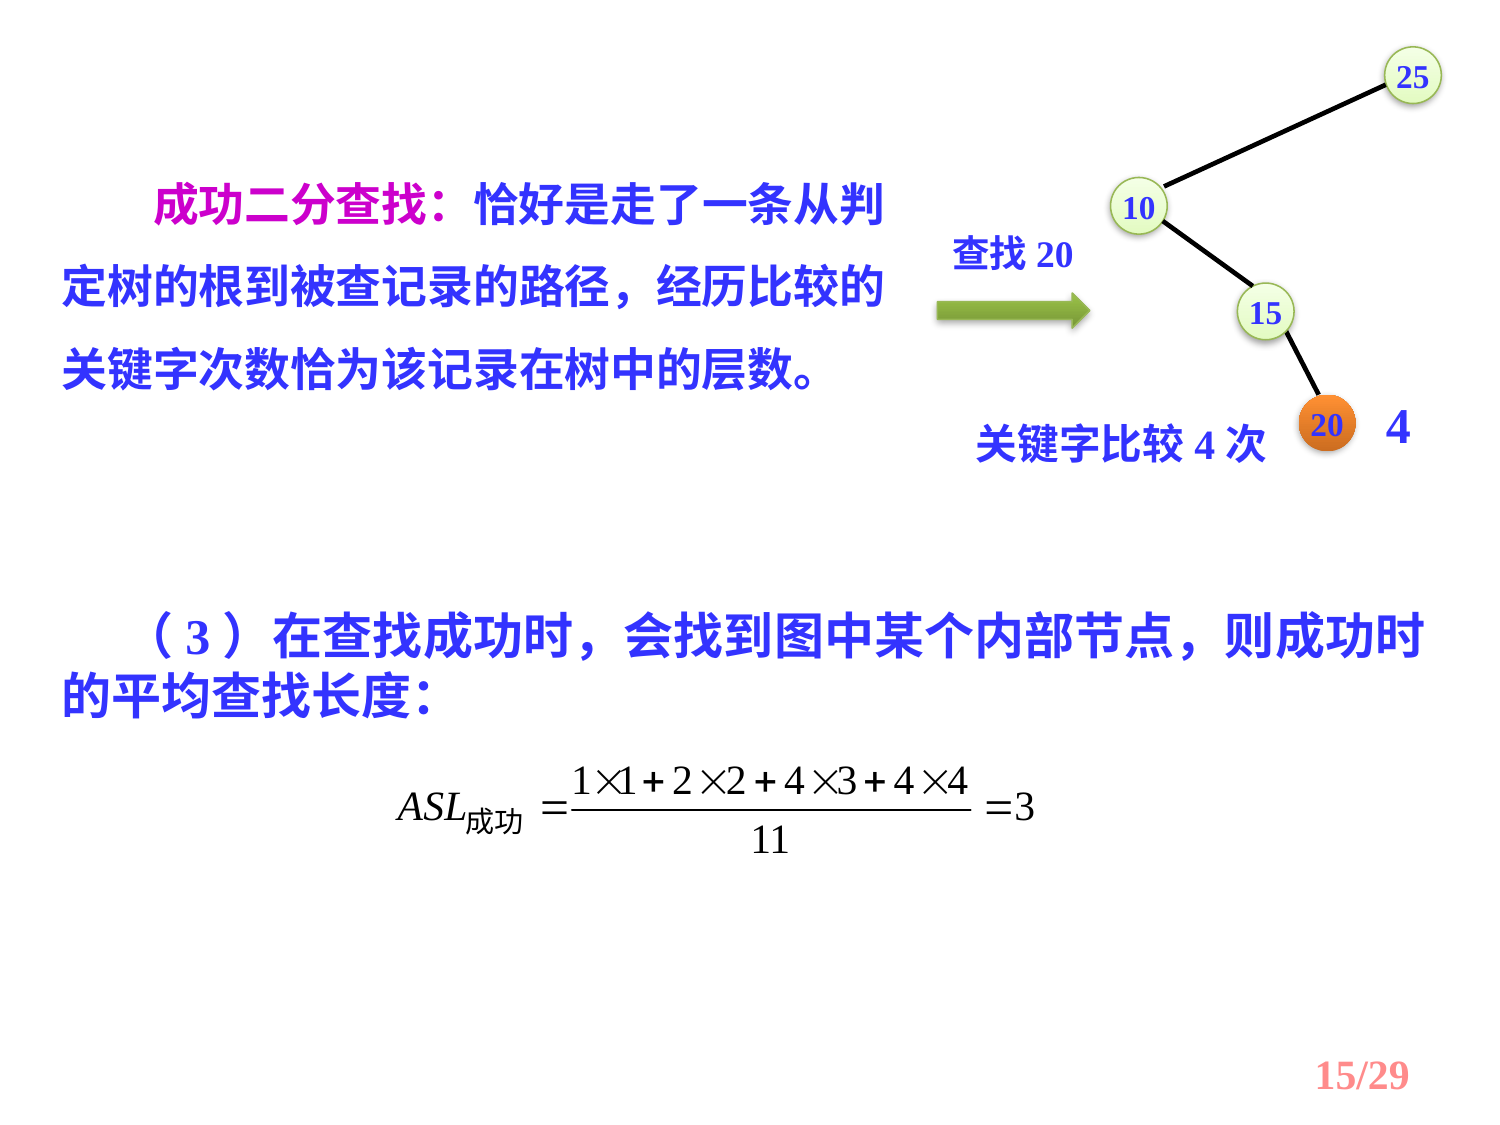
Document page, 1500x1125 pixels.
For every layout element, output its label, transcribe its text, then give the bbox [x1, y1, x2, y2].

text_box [937, 46, 1466, 477]
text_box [46, 597, 1441, 863]
text_box 成功二分查找：恰好是走了一条从判定树的根到被查记录的路径，经历比较的关键字次数恰为该记录在树中的层数。 [46, 140, 926, 403]
slide_number 15/29 [1074, 1042, 1425, 1103]
